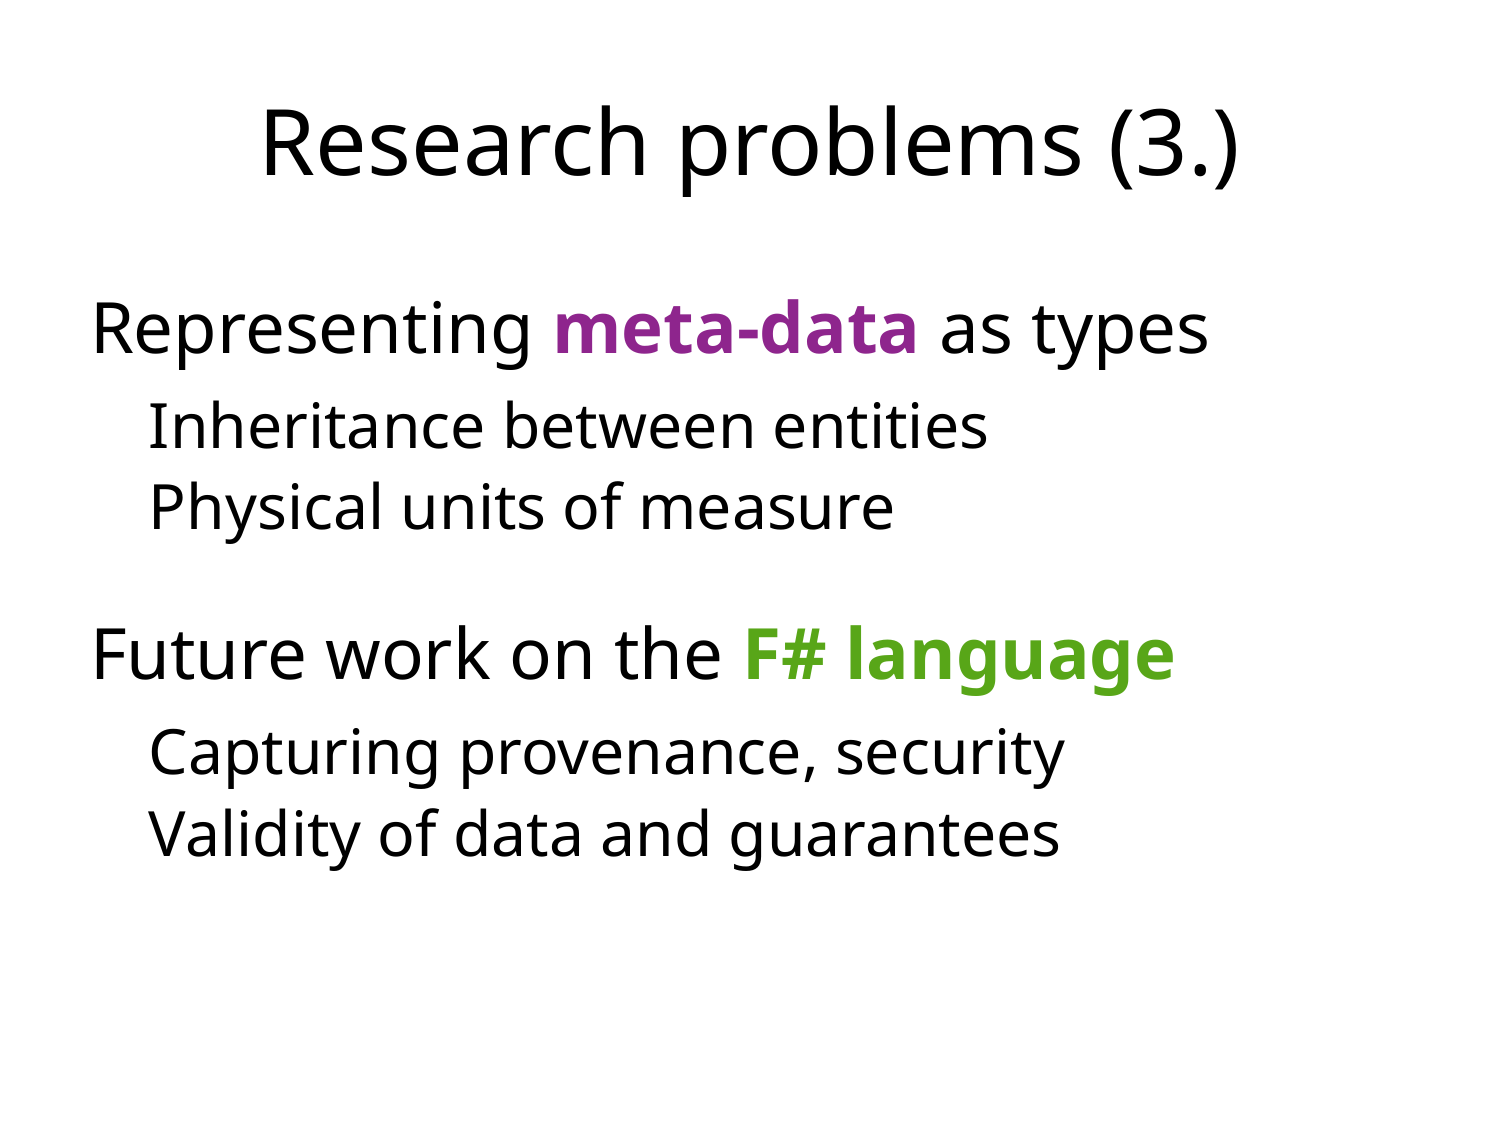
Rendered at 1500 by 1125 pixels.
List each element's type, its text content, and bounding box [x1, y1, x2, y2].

list Representing meta-data as types Inheritance between entities Physical units of measure Future work on the F# language Capturing provenance, security Validity of data and guarantees [75, 275, 1425, 1088]
title Research problems (3.) [75, 45, 1425, 233]
